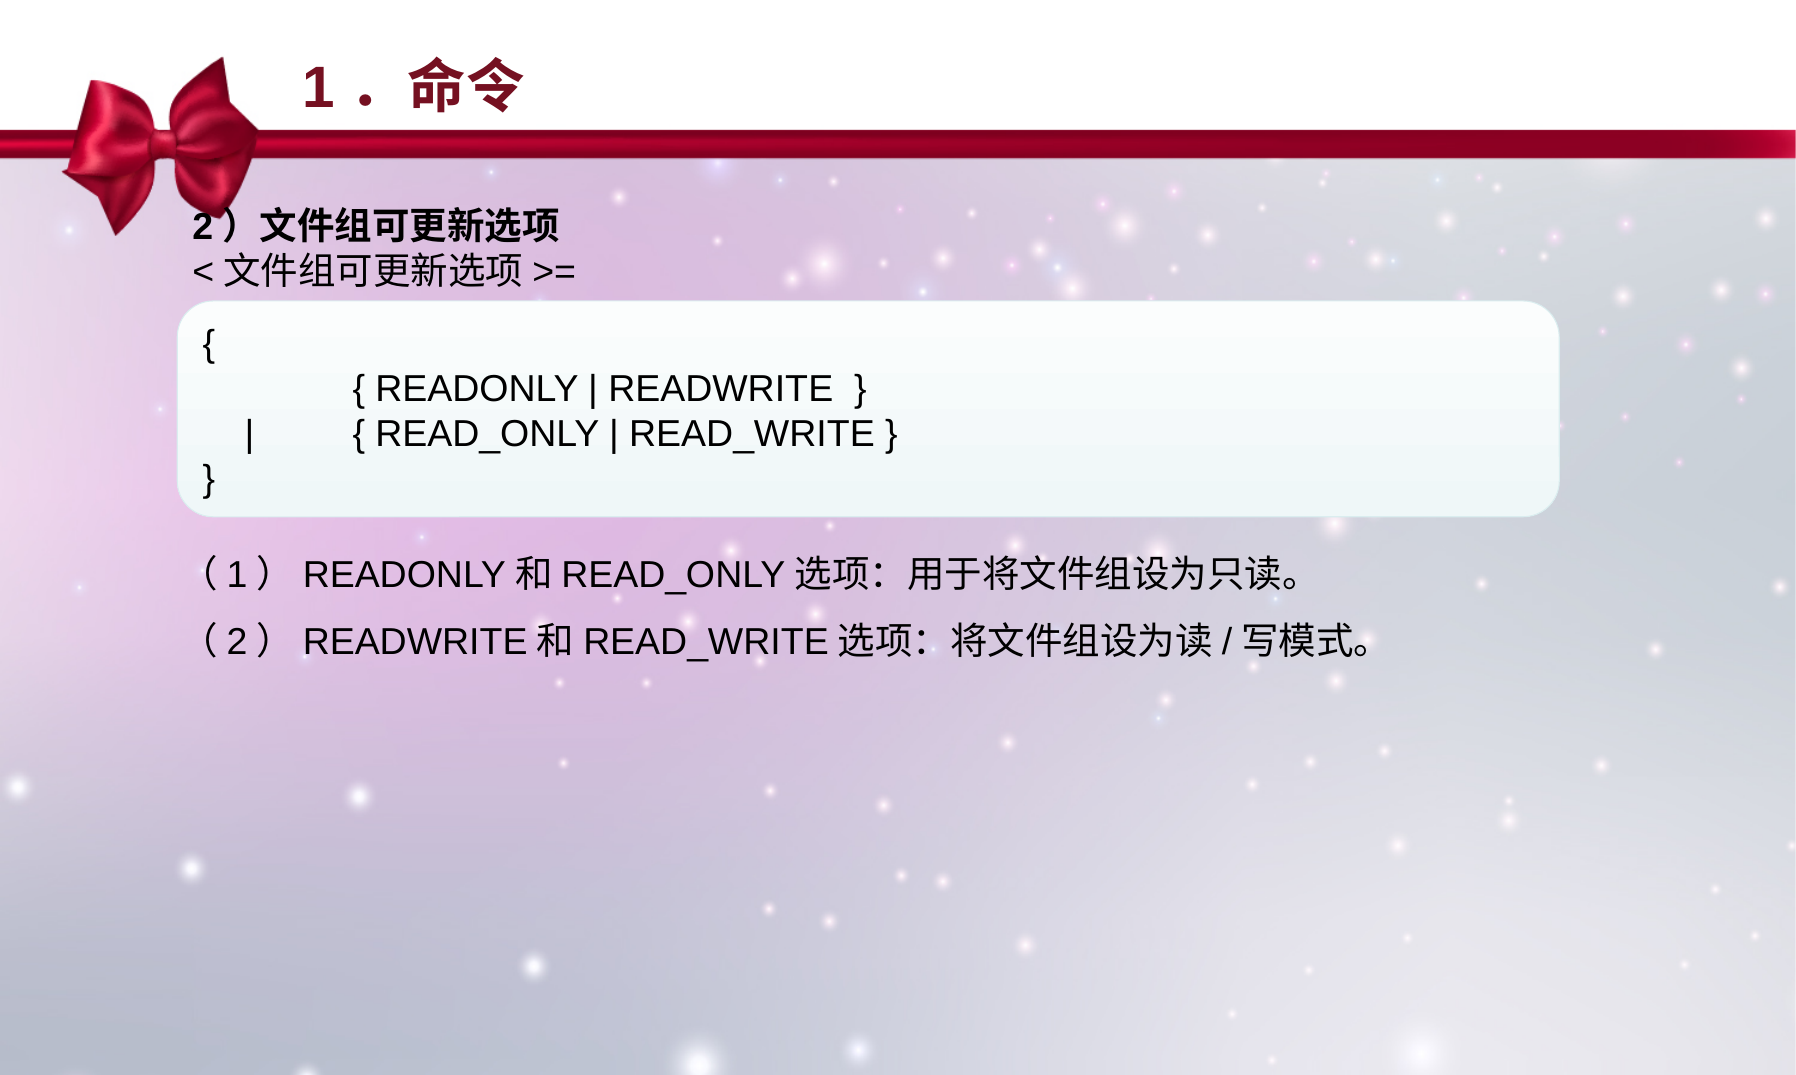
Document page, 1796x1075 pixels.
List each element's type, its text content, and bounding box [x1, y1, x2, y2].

text_box { { READONLY | READWRITE } | { READ_ONLY | READ_WRITE } } [176, 300, 1560, 518]
text_box 1．命令 [284, 40, 543, 129]
picture [0, 0, 1796, 1075]
text_box （1）READONLY和READ_ONLY选项：用于将文件组设为只读。 （2）READWRITE和READ_WRITE选项：将文件组设为读/写模式。 [165, 519, 1607, 670]
text_box 2）文件组可更新选项 <文件组可更新选项>= [177, 194, 1075, 300]
